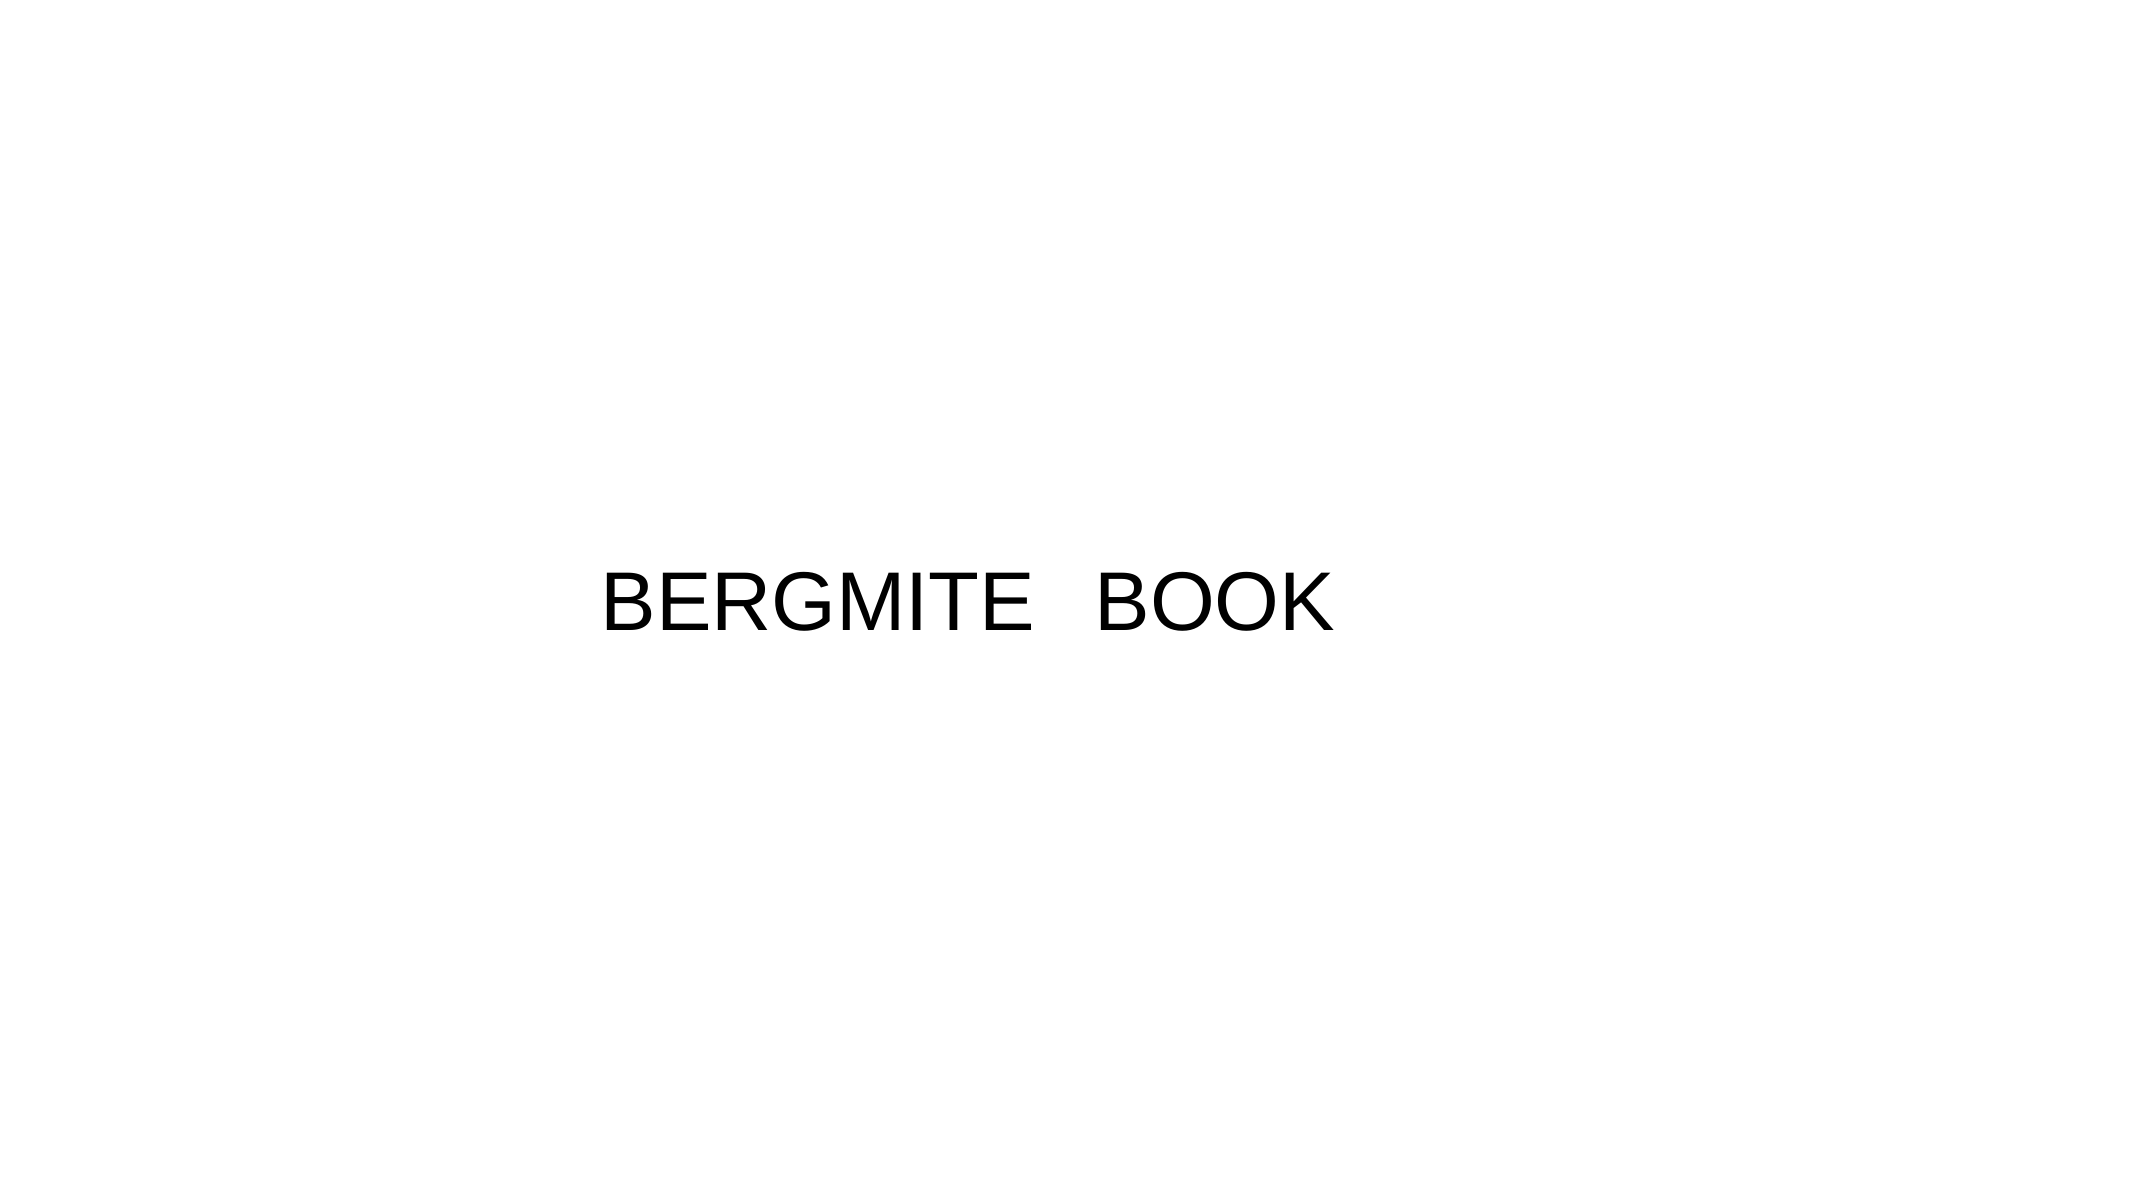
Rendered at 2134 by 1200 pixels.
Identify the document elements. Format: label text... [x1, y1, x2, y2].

text_box BERGMITE [269, 539, 1050, 655]
text_box BOOK [1079, 539, 1860, 655]
